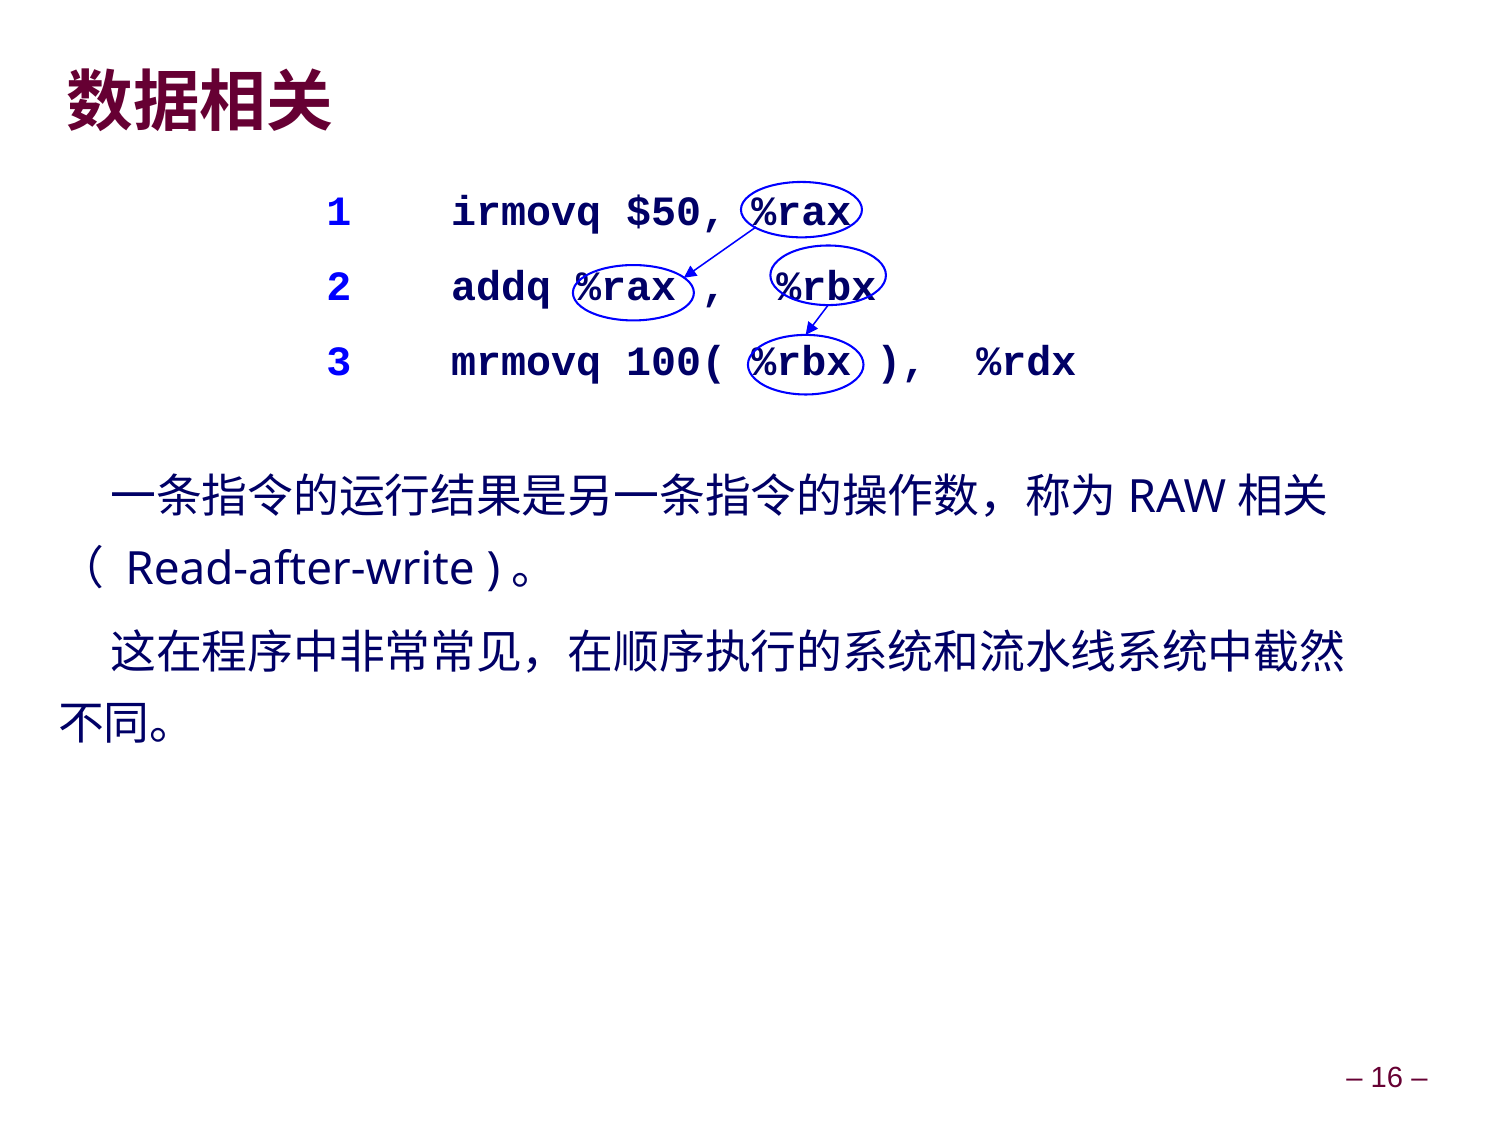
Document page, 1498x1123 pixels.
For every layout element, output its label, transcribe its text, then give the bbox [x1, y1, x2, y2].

text_box 2 addq %rax , %rbx [311, 259, 567, 310]
list 一条指令的运行结果是另一条指令的操作数，称为RAW相关（ Read-after-write )。 这在程序中非常常见，在顺序执行的系统和流水线系统中截然不同。 [13, 443, 1375, 768]
title 数据相关 [66, 40, 1450, 169]
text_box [572, 181, 863, 321]
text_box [747, 245, 887, 395]
text_box 3 mrmovq 100( %rbx ), %rdx [311, 334, 742, 385]
text_box 1 irmovq $50, %rax [311, 184, 568, 235]
text_box 3 mrmovq 100( %rbx ), %rdx [891, 334, 1124, 385]
